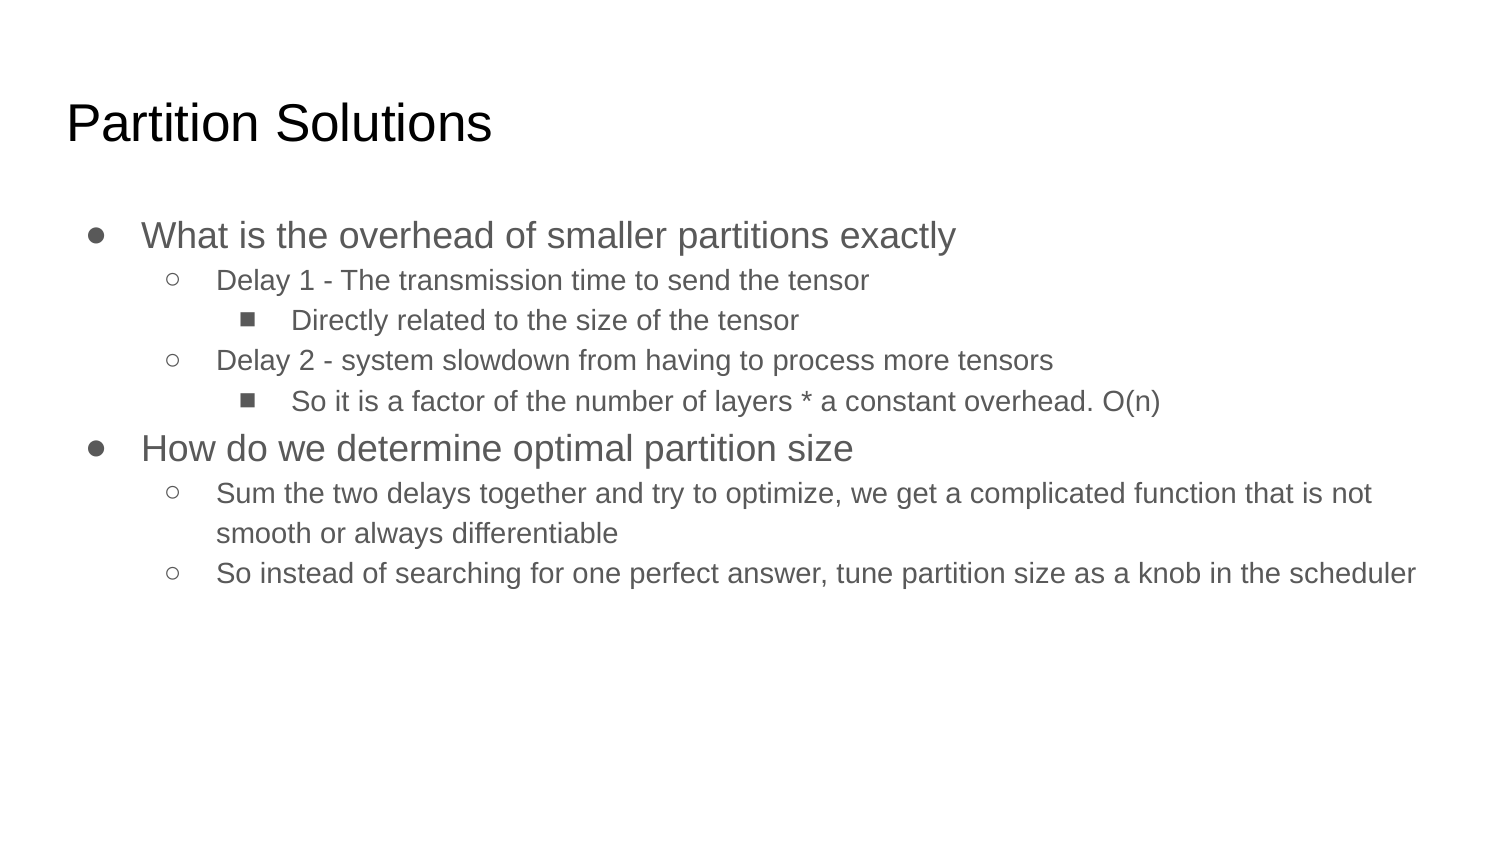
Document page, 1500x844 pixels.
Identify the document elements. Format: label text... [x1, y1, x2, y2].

title Partition Solutions [51, 72, 1449, 167]
list What is the overhead of smaller partitions exactly Delay 1 - The transmission time to send the tensor Directly related to the size of the tensor Delay 2 - system slowdown from having to process more tensors So it is a factor of the number of layers * a constant overhead. O(n) How do we determine optimal partition size Sum the two delays together and try to optimize, we get a complicated function that is not smooth or always differentiable So instead of searching for one perfect answer, tune partition size as a knob in the scheduler [51, 189, 1449, 750]
